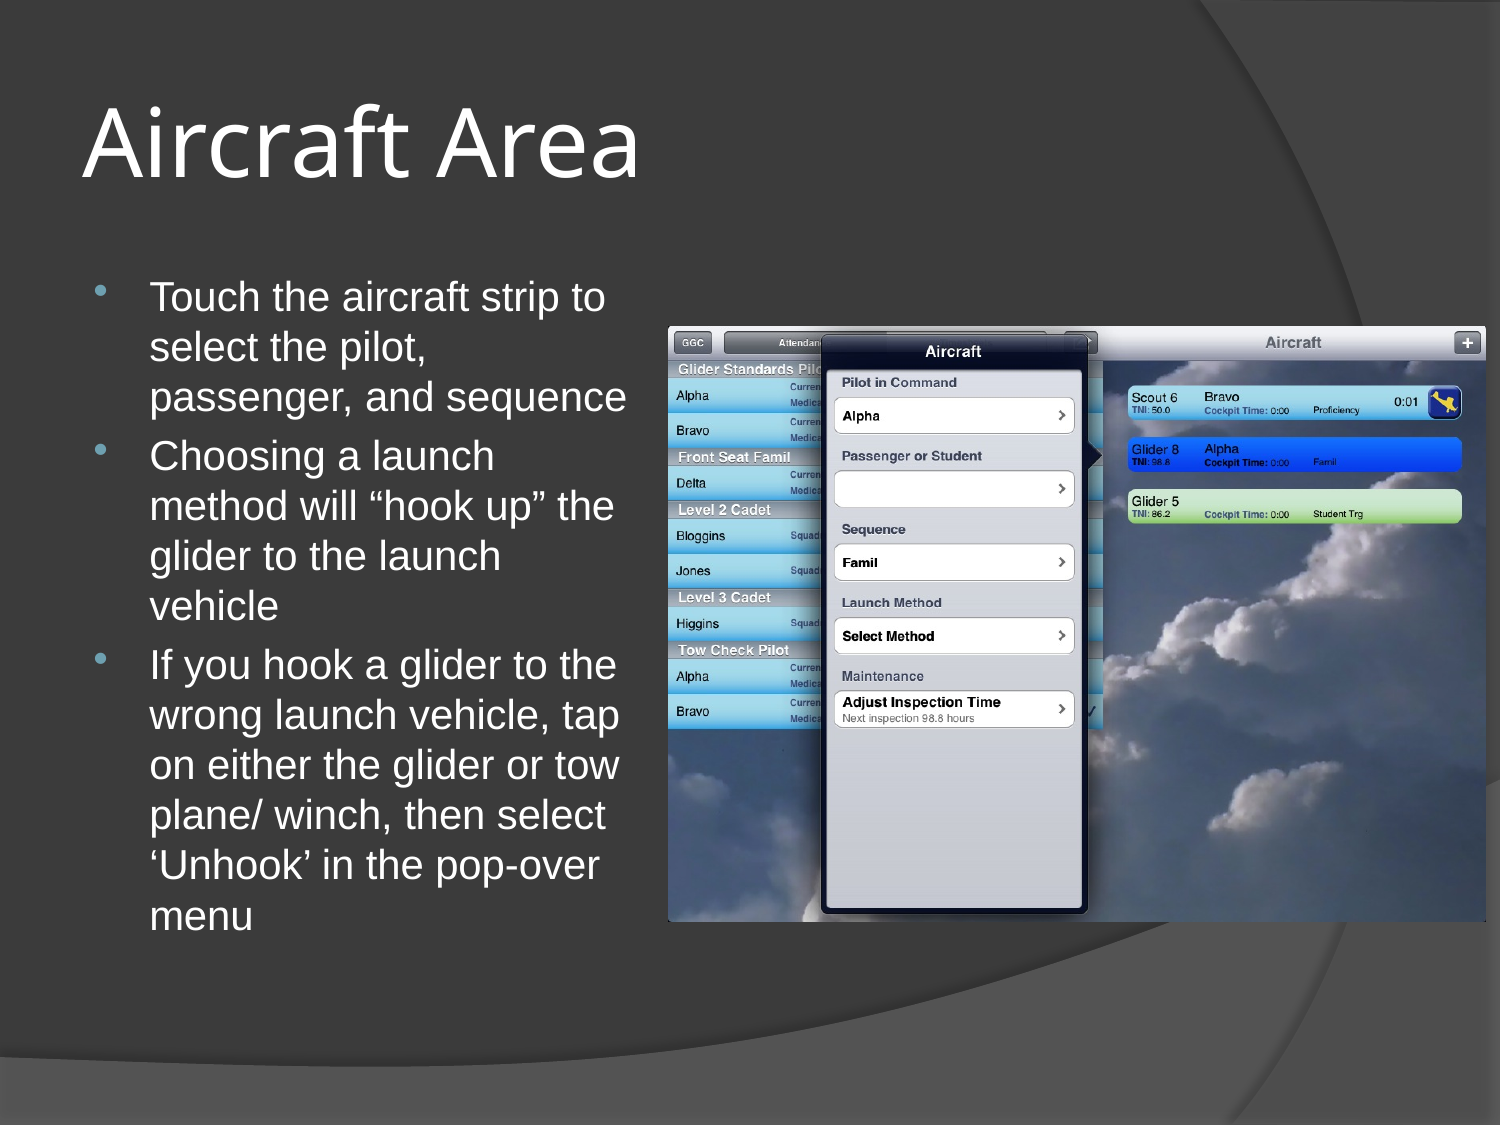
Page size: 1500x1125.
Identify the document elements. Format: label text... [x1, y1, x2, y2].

list Touch the aircraft strip to select the pilot, passenger, and sequence Choosing a launch method will “hook up” the glider to the launch vehicle If you hook a glider to the wrong launch vehicle, tap on either the glider or tow plane/ winch, then select ‘Unhook’ in the pop-over menu [75, 262, 652, 1005]
picture [668, 326, 1486, 923]
title Aircraft Area [75, 45, 1300, 233]
